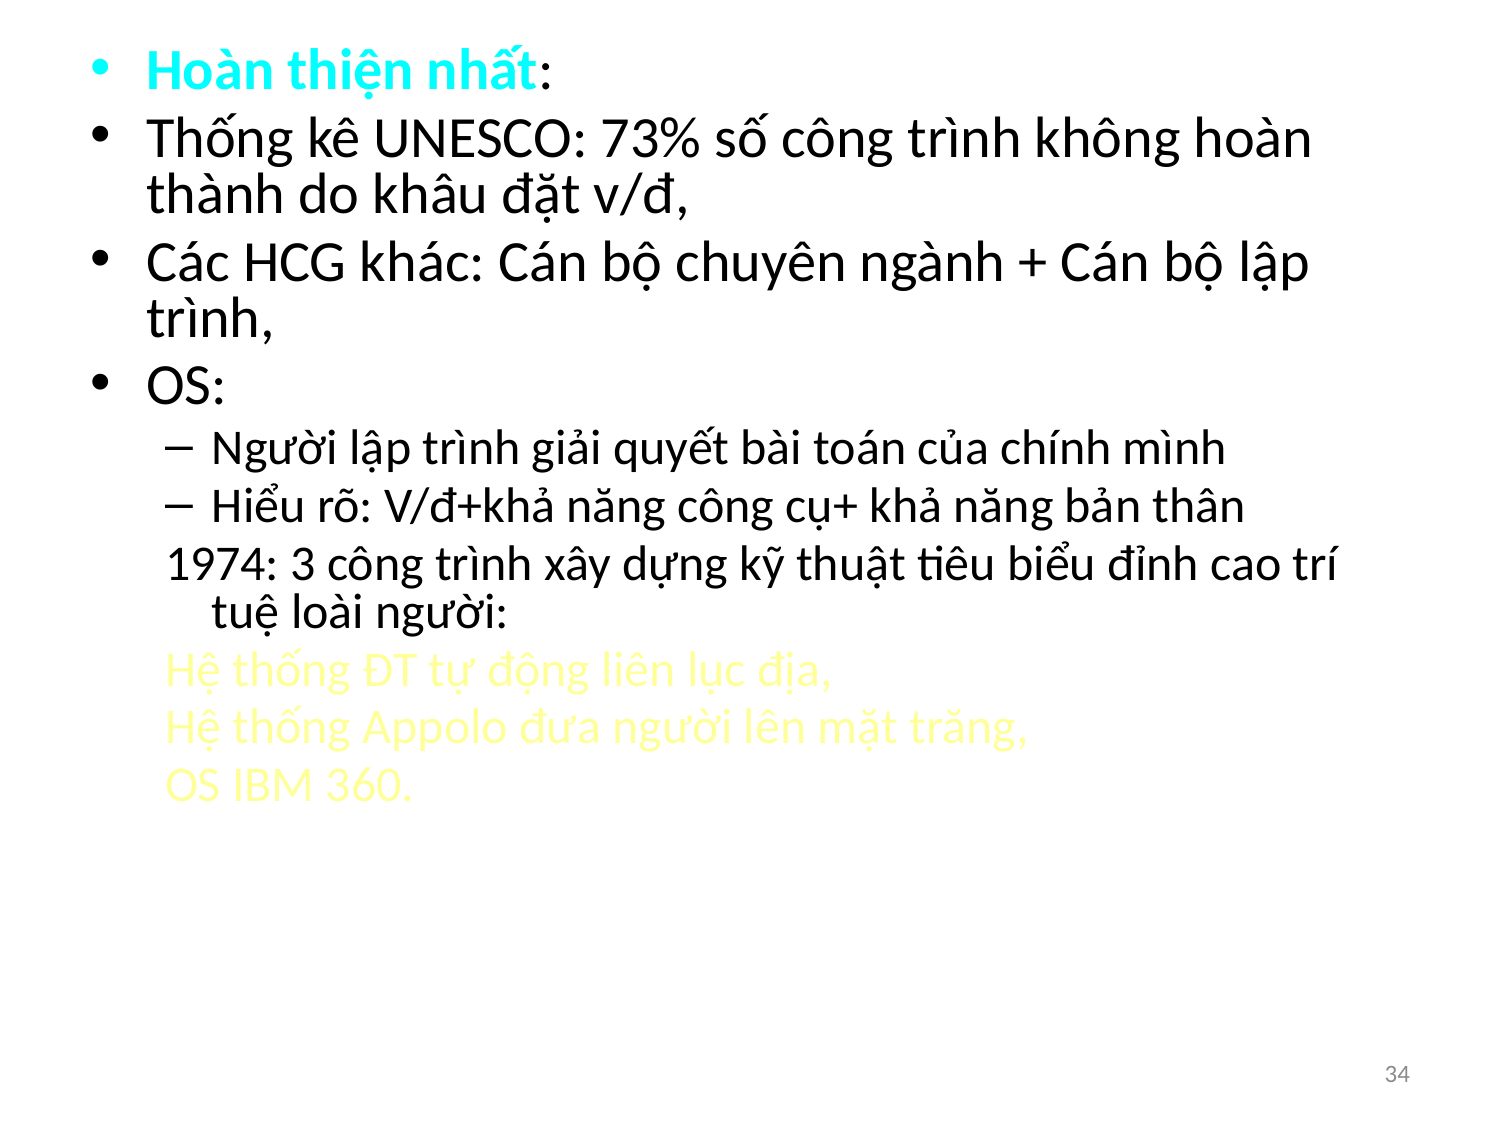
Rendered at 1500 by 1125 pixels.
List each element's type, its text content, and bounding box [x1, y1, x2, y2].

list Hoàn thiện nhất: Thống kê UNESCO: 73% số công trình không hoàn thành do khâu đặt v/đ, Các HCG khác: Cán bộ chuyên ngành + Cán bộ lập trình, OS: Người lập trình giải quyết bài toán của chính mình Hiểu rõ: V/đ+khả năng công cụ+ khả năng bản thân 1974: 3 công trình xây dựng kỹ thuật tiêu biểu đỉnh cao trí tuệ loài người: Hệ thống ĐT tự động liên lục địa, Hệ thống Appolo đưa người lên mặt trăng, OS IBM 360. [75, 37, 1425, 1006]
slide_number 34 [1074, 1042, 1425, 1103]
